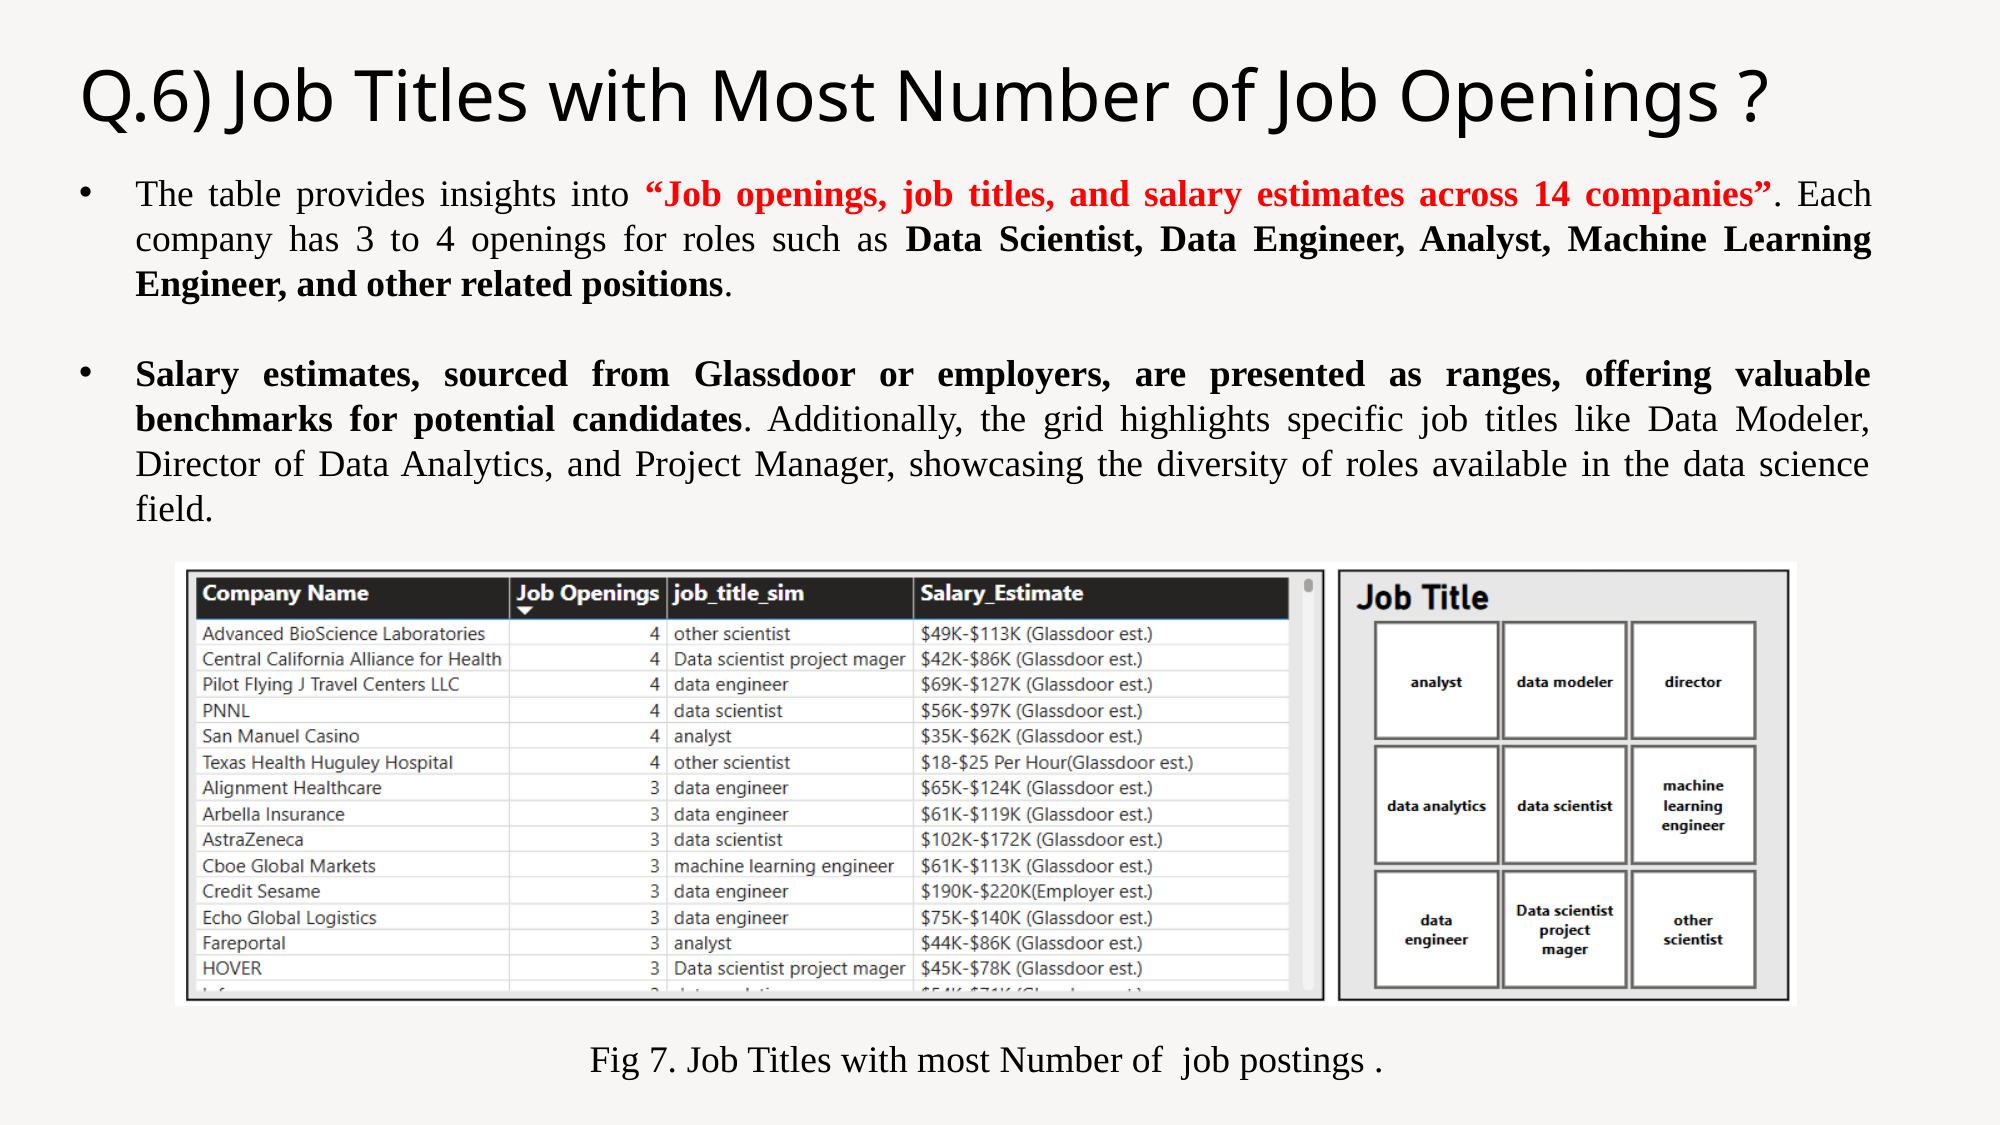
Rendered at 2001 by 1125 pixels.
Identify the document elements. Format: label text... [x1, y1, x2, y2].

title Q.6) Job Titles with Most Number of Job Openings ? [64, 25, 1797, 147]
text_box Fig 7. Job Titles with most Number of job postings . [574, 1006, 1550, 1125]
picture [175, 562, 1797, 1006]
text_box The table provides insights into “Job openings, job titles, and salary estimates across 14 companies”. Each company has 3 to 4 openings for roles such as Data Scientist, Data Engineer, Analyst, Machine Learning Engineer, and other related positions. Salary estimates, sourced from Glassdoor or employers, are presented as ranges, offering valuable benchmarks for potential candidates. Additionally, the grid highlights specific job titles like Data Modeler, Director of Data Analytics, and Project Manager, showcasing the diversity of roles available in the data science field. [64, 147, 1888, 550]
